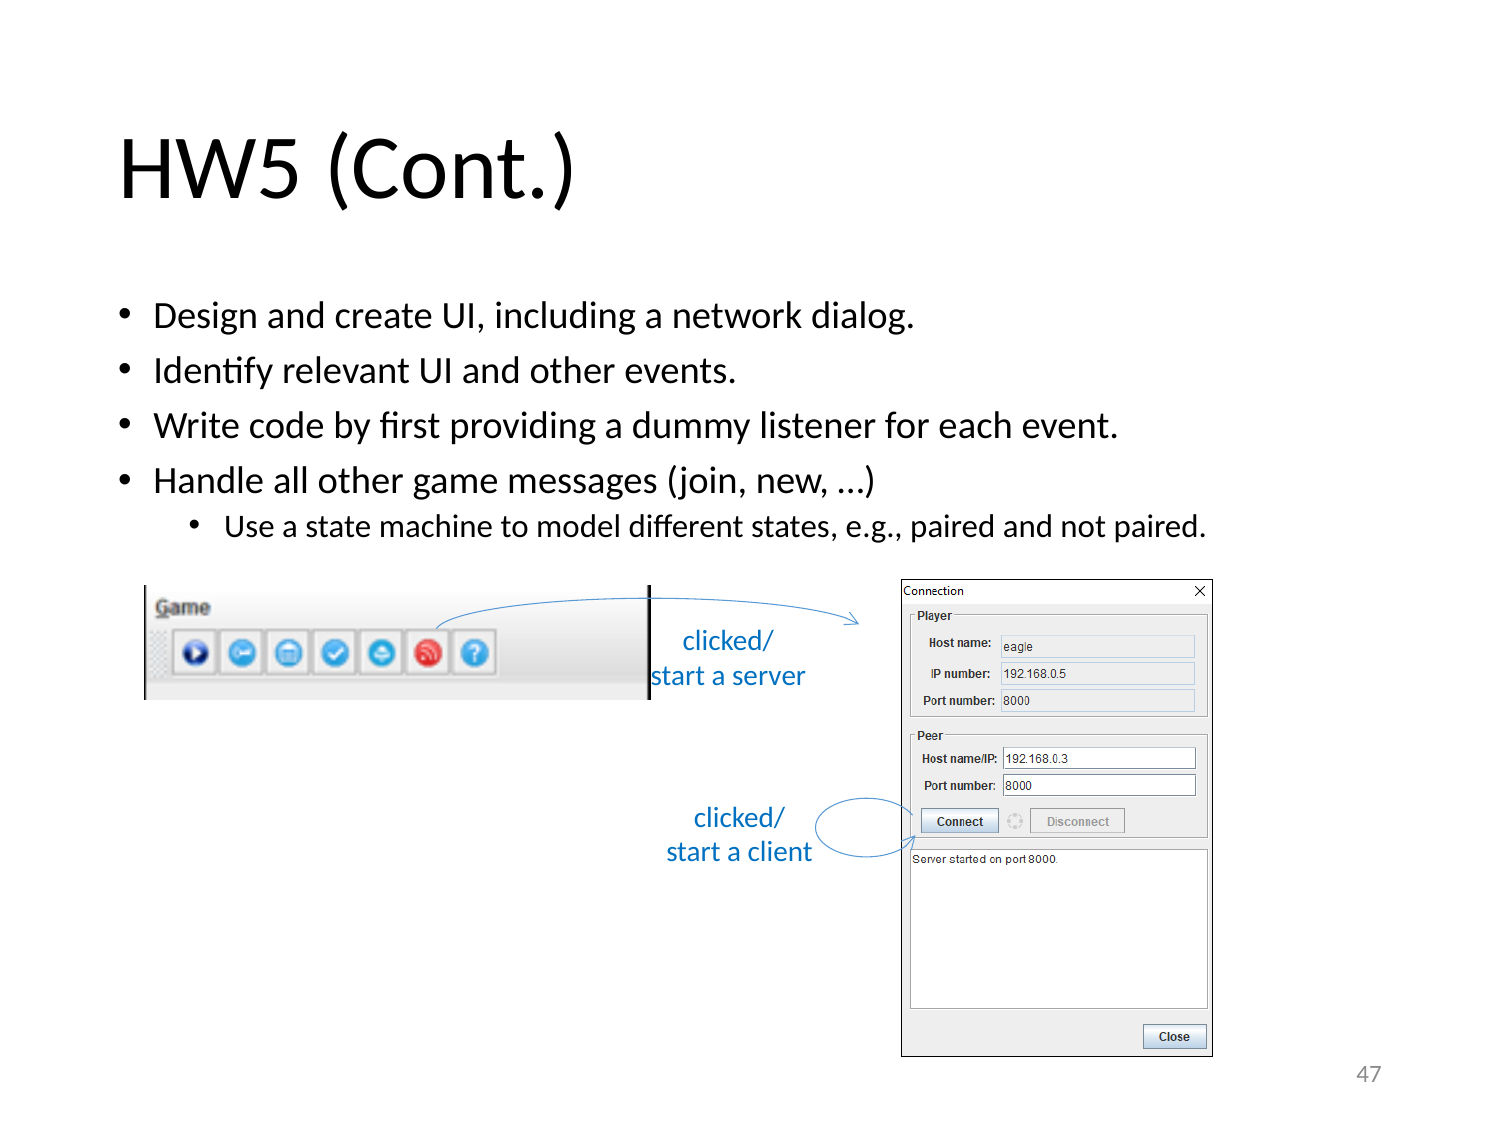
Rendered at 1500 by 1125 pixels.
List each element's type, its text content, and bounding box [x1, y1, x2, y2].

list Design and create UI, including a network dialog. Identify relevant UI and other events. Write code by first providing a dummy listener for each event. Handle all other game messages (join, new, …) Use a state machine to model different states, e.g., paired and not paired. [103, 287, 1397, 554]
picture [144, 585, 651, 700]
text_box [651, 597, 860, 632]
title HW5 (Cont.) [103, 59, 1397, 278]
slide_number 47 [1059, 1042, 1397, 1103]
text_box clicked/ start a client [651, 790, 828, 876]
picture [901, 579, 1213, 1057]
text_box clicked/ start a server [651, 626, 822, 699]
text_box [828, 797, 901, 858]
